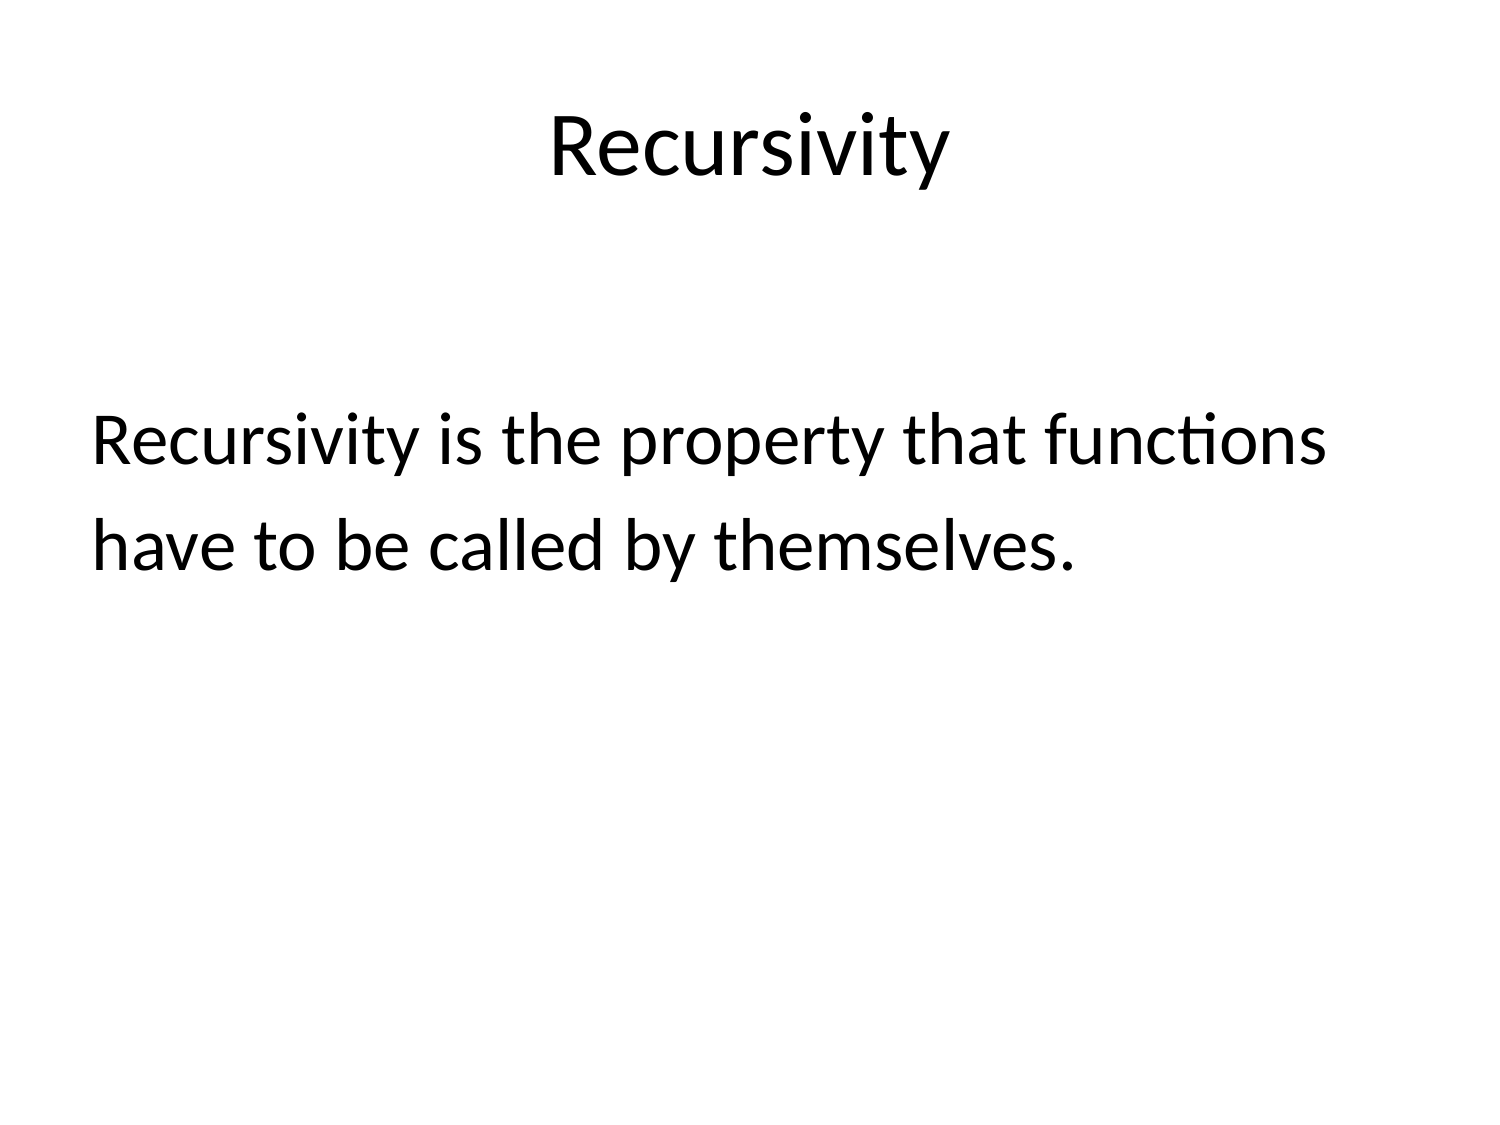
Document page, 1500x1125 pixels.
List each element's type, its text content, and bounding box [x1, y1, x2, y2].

title Recursivity [75, 45, 1425, 233]
list Recursivity is the property that functions have to be called by themselves. [76, 382, 1427, 1125]
